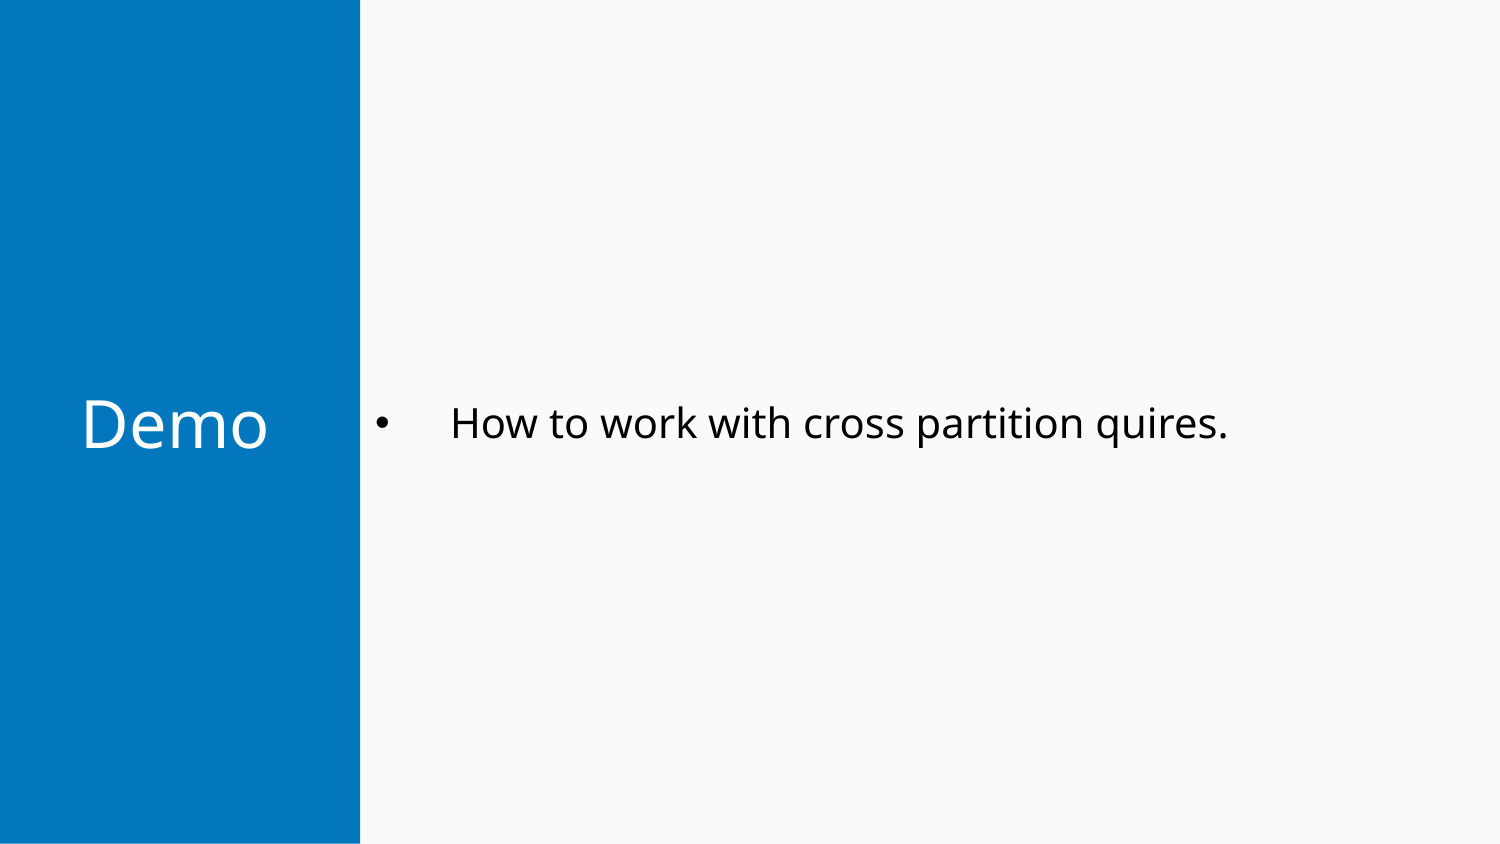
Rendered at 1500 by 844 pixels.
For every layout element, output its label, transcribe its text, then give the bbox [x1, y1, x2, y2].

text_box How to work with cross partition quires. [360, 0, 1500, 844]
text_box Demo [0, 0, 360, 844]
